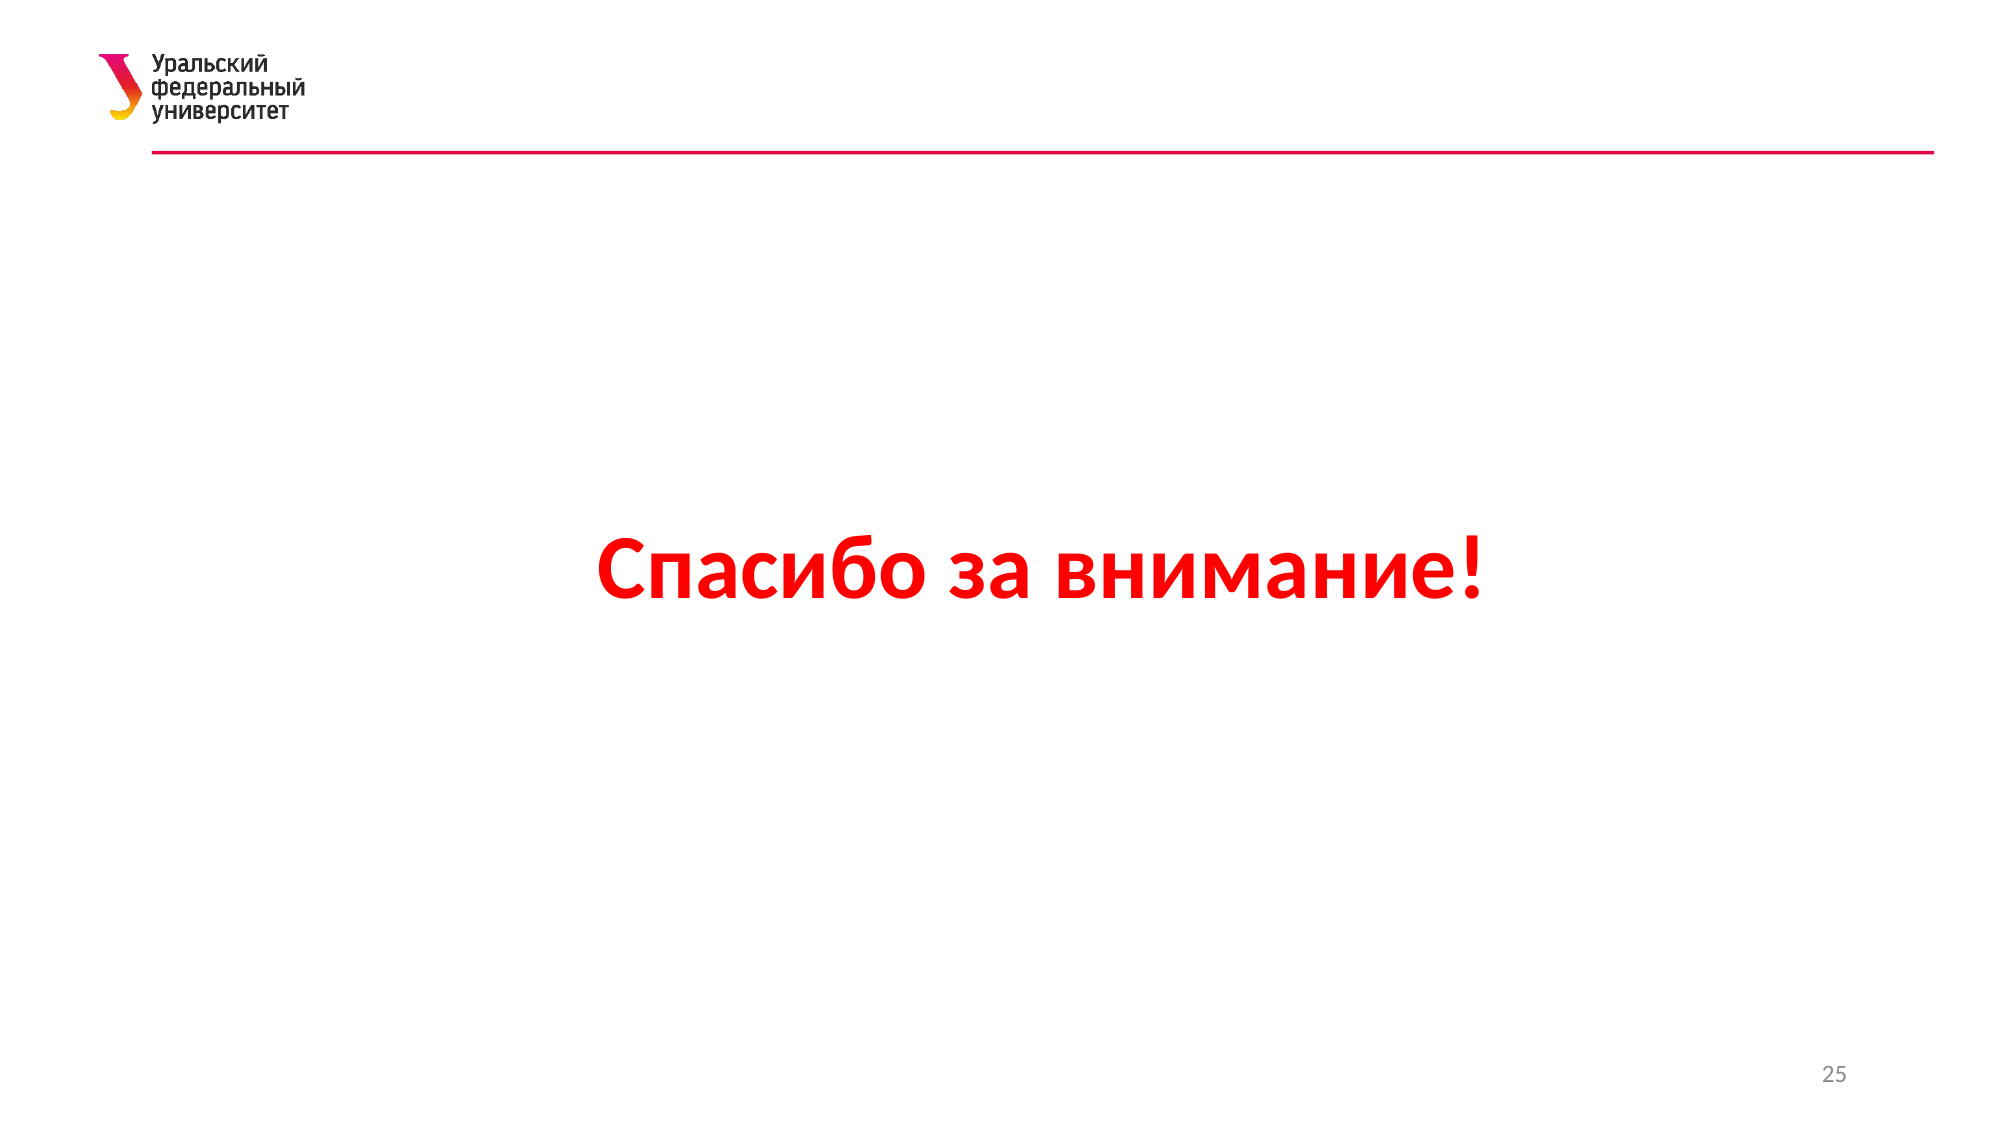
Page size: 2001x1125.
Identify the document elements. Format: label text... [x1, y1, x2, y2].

picture [98, 52, 320, 124]
slide_number 25 [1412, 1042, 1863, 1103]
text_box Спасибо за внимание! [151, 499, 1935, 624]
text_box [151, 150, 1935, 155]
